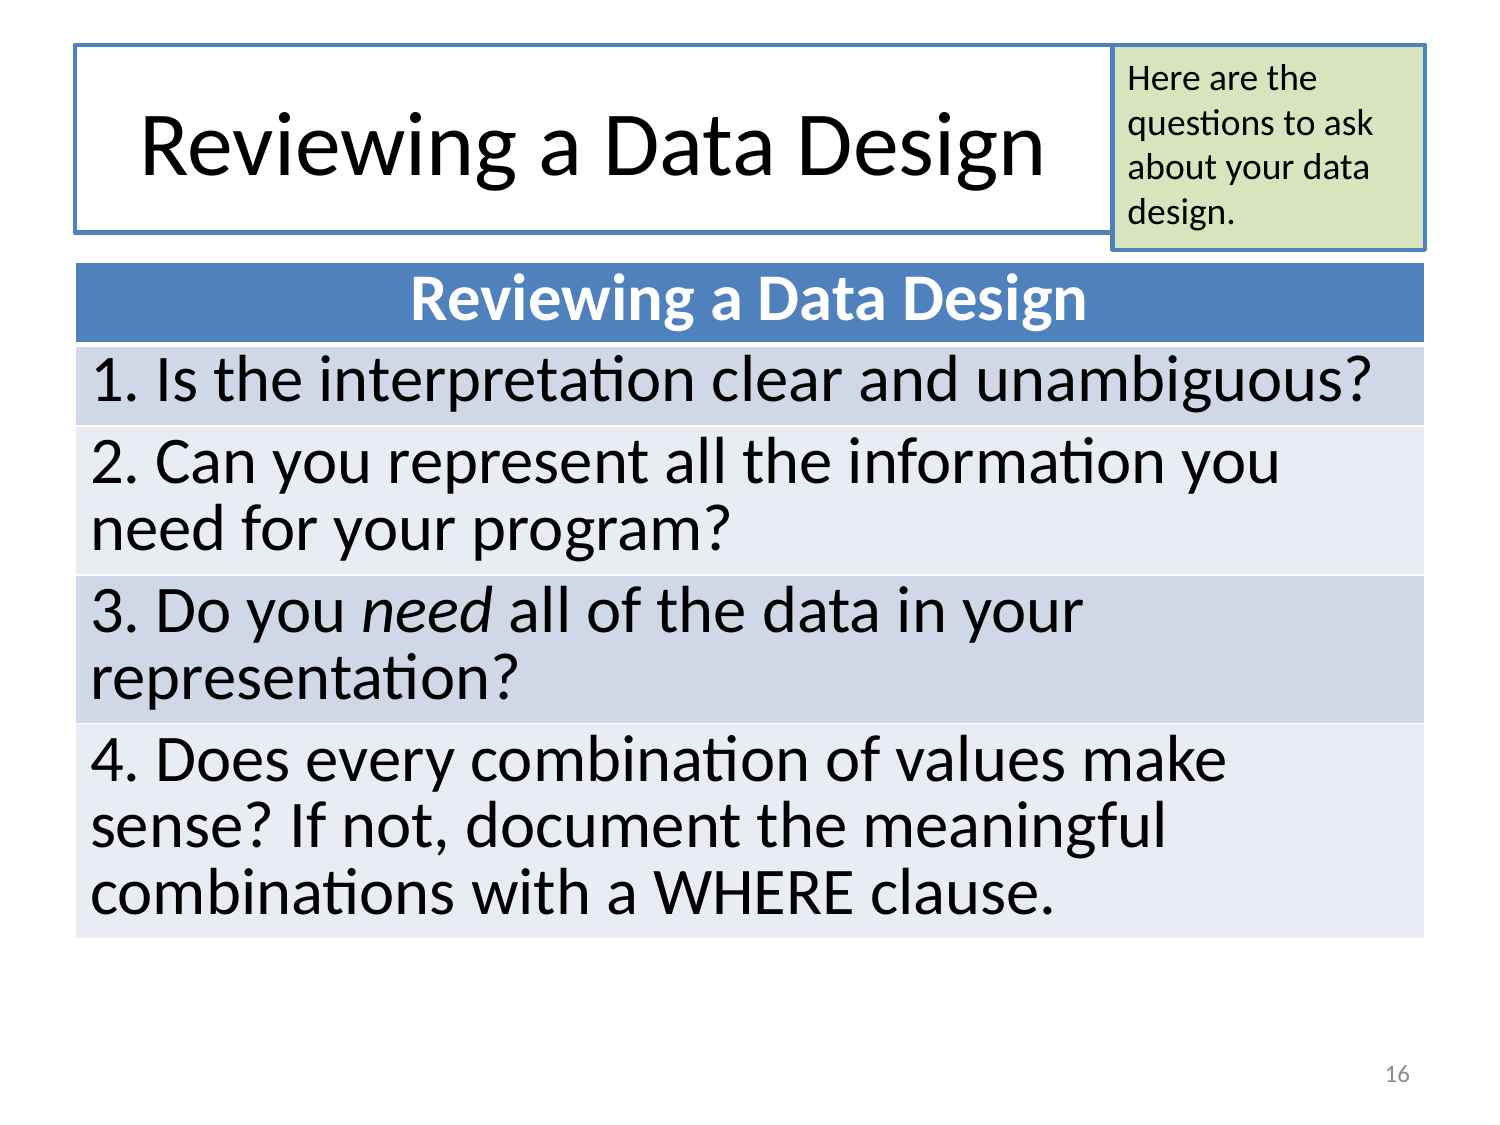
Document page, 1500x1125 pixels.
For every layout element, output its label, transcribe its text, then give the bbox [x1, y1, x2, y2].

table_cell 2. Can you represent all the information you need for your program? [76, 427, 1424, 574]
slide_number 16 [1074, 1042, 1425, 1103]
title Reviewing a Data Design [73, 43, 1110, 235]
table_cell 3. Do you need all of the data in your representation? [76, 576, 1424, 723]
table_cell 4. Does every combination of values make sense? If not, document the meaningful combinations with a WHERE clause. [76, 724, 1424, 938]
table_header Reviewing a Data Design [76, 263, 1424, 342]
text_box Here are the questions to ask about your data design. [1110, 43, 1427, 252]
table_cell 1. Is the interpretation clear and unambiguous? [76, 347, 1424, 425]
